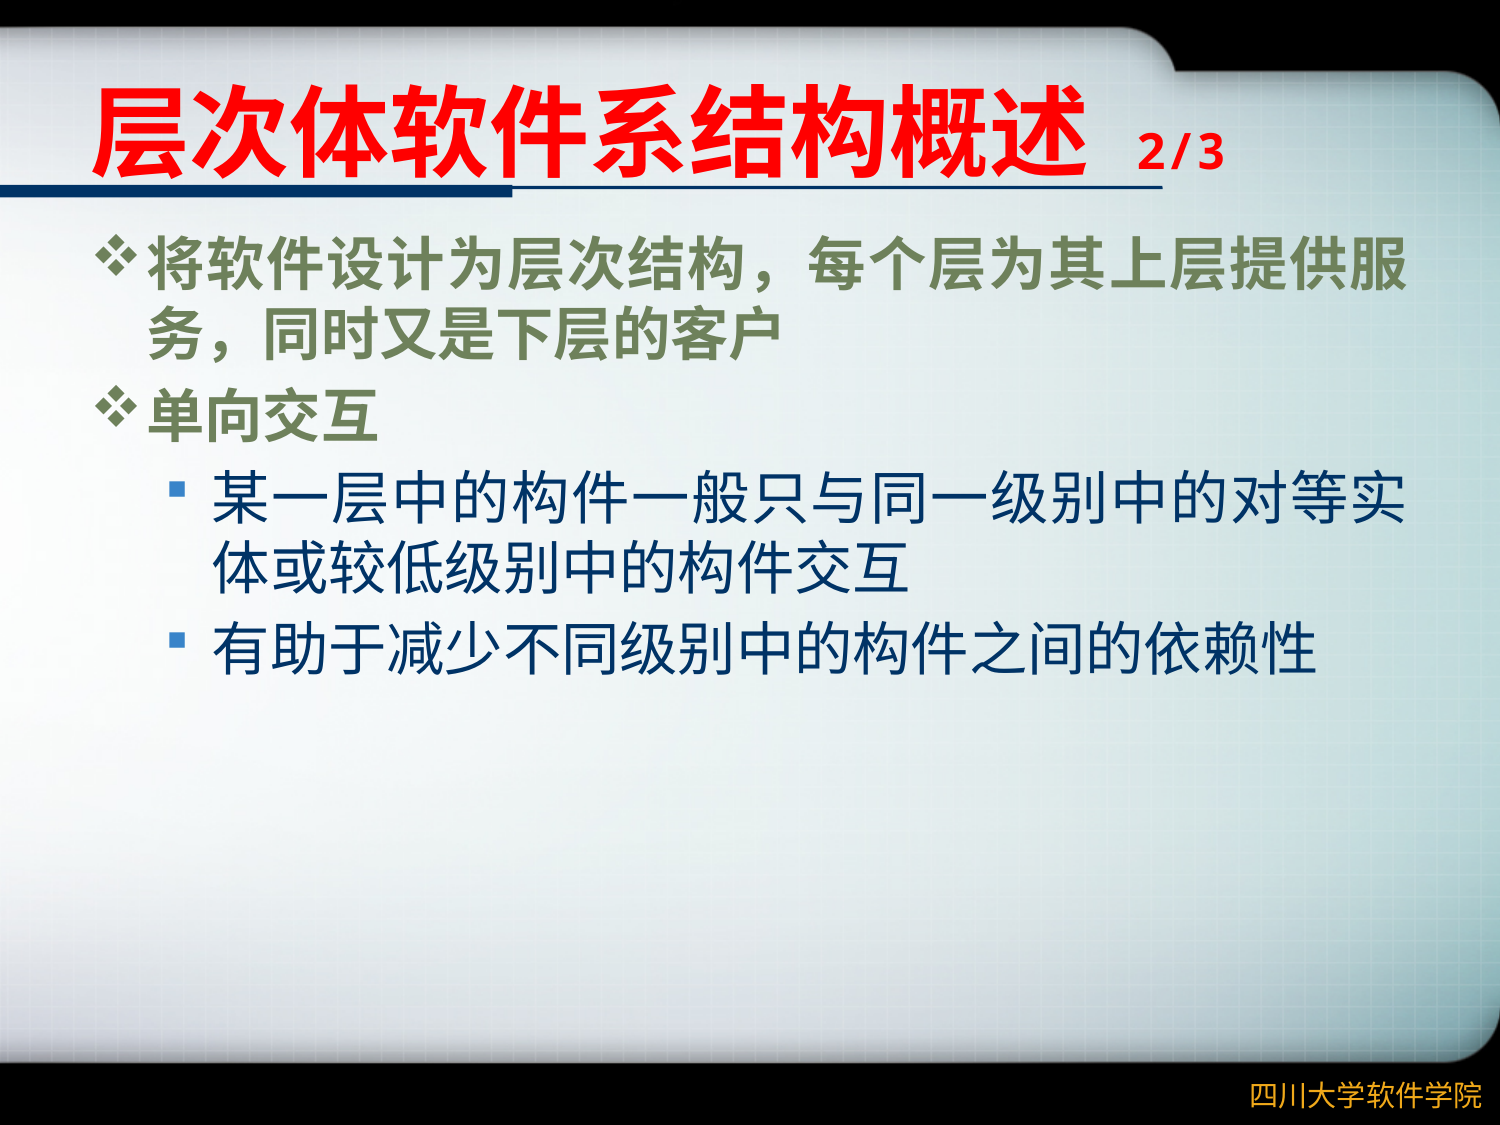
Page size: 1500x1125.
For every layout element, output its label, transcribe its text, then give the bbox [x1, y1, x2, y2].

picture [0, 0, 1500, 1125]
title 层次体软件系结构概述 2/3 [75, 78, 1447, 180]
list 将软件设计为层次结构，每个层为其上层提供服务，同时又是下层的客户 单向交互 某一层中的构件一般只与同一级别中的对等实体或较低级别中的构件交互 有助于减少不同级别中的构件之间的依赖性 [75, 219, 1424, 1059]
